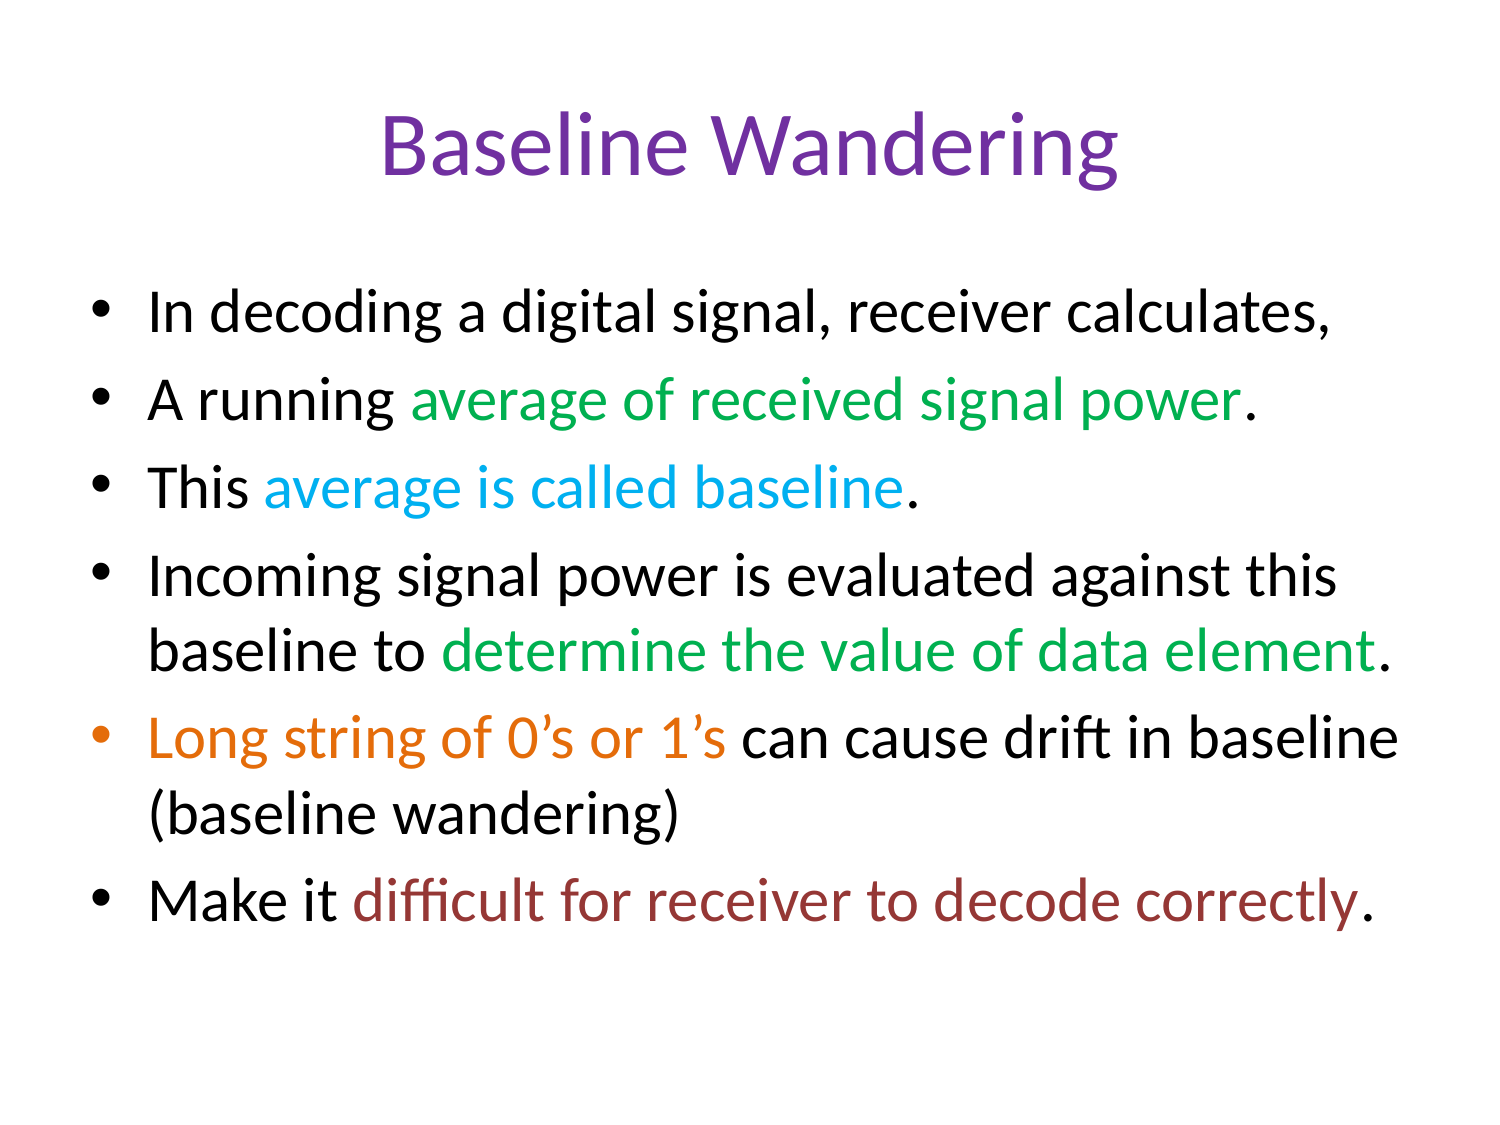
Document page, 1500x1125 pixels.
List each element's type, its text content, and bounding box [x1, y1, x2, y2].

title Baseline Wandering [75, 45, 1425, 233]
list In decoding a digital signal, receiver calculates, A running average of received signal power. This average is called baseline. Incoming signal power is evaluated against this baseline to determine the value of data element. Long string of 0’s or 1’s can cause drift in baseline (baseline wandering) Make it difficult for receiver to decode correctly. [75, 262, 1425, 1005]
